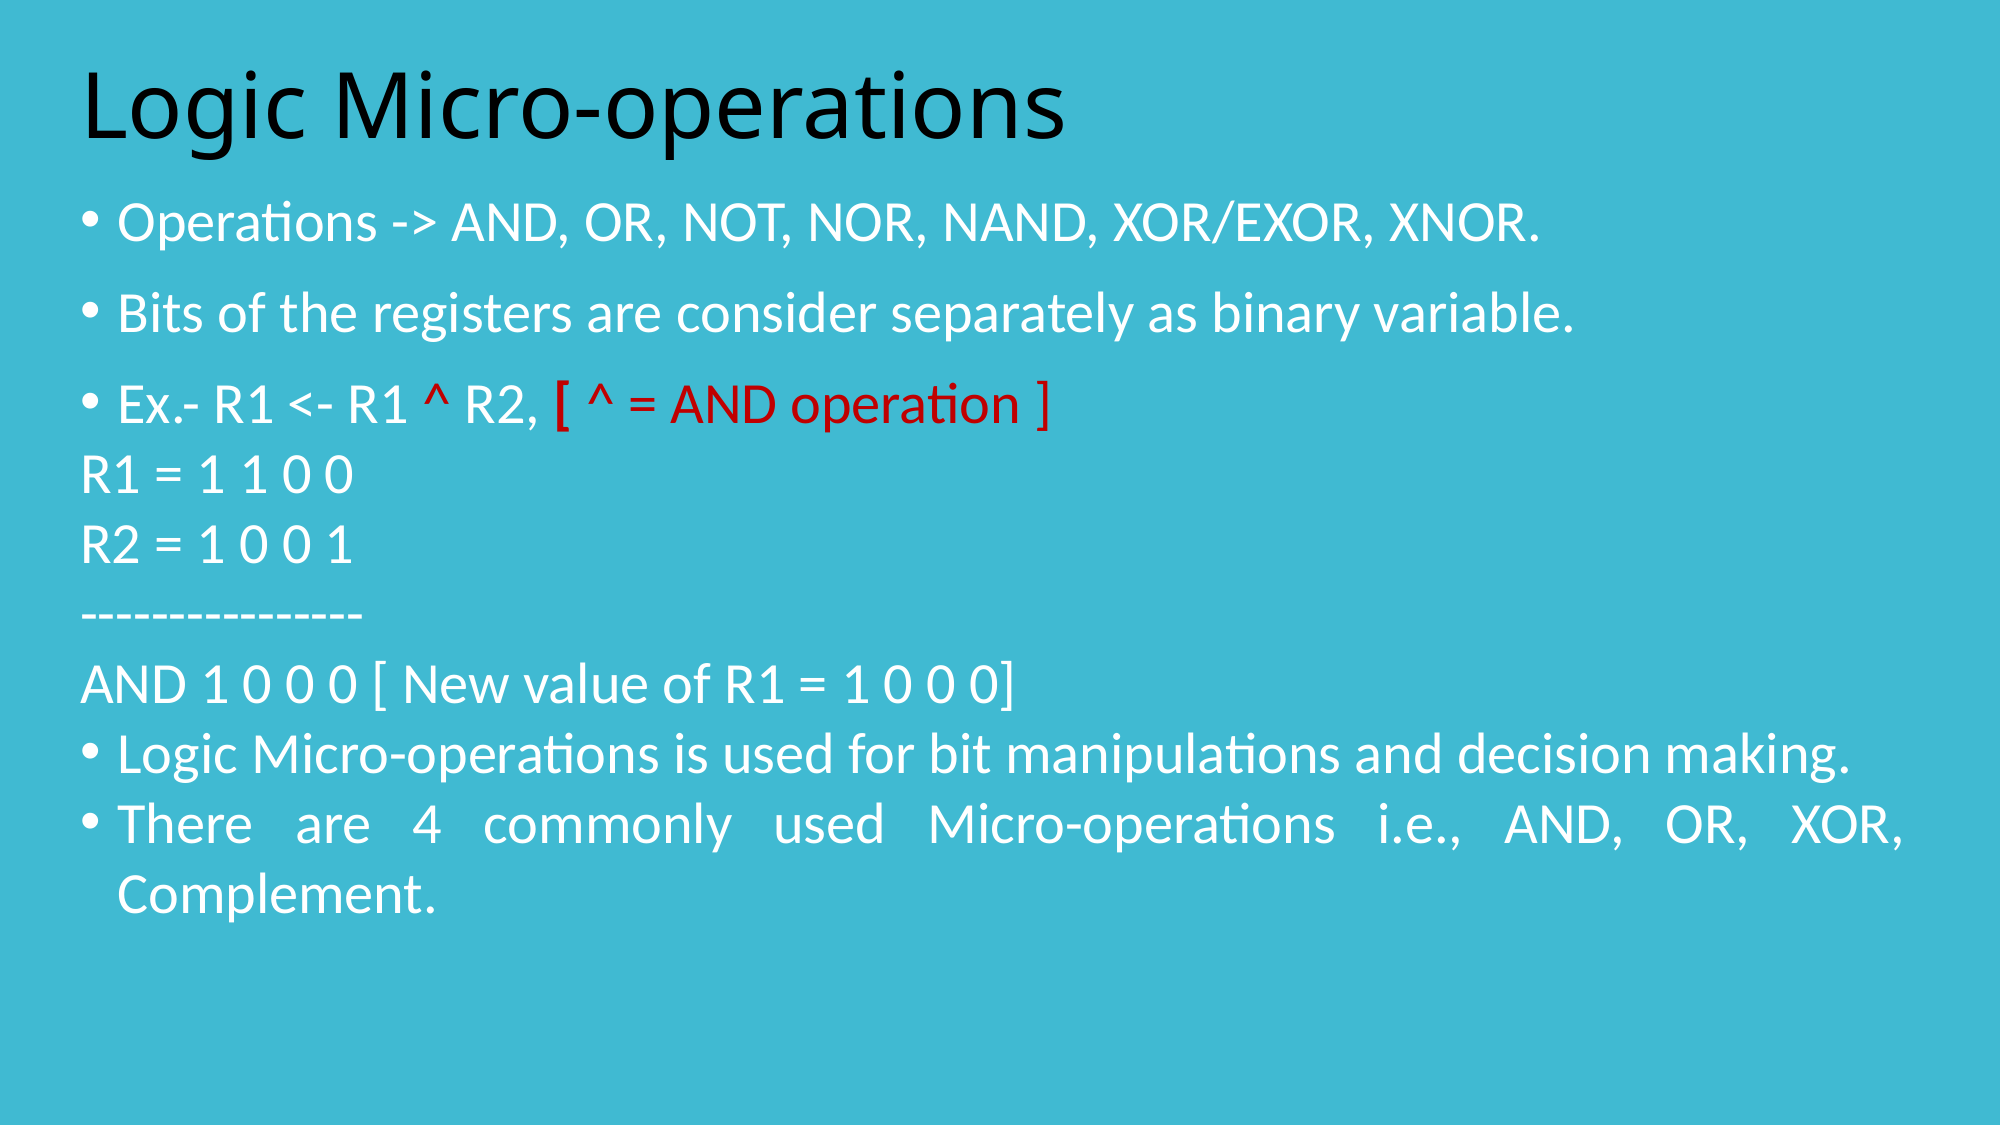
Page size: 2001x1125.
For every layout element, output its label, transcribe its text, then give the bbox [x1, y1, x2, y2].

list Operations -> AND, OR, NOT, NOR, NAND, XOR/EXOR, XNOR. Bits of the registers are consider separately as binary variable. Ex.- R1 <- R1 ^ R2, [ ^ = AND operation ] R1 = 1 1 0 0 R2 = 1 0 0 1 ---------------- AND 1 0 0 0 [ New value of R1 = 1 0 0 0] Logic Micro-operations is used for bit manipulations and decision making. There are 4 commonly used Micro-operations i.e., AND, OR, XOR, Complement. [64, 176, 1921, 1065]
title Logic Micro-operations [64, 0, 1790, 176]
